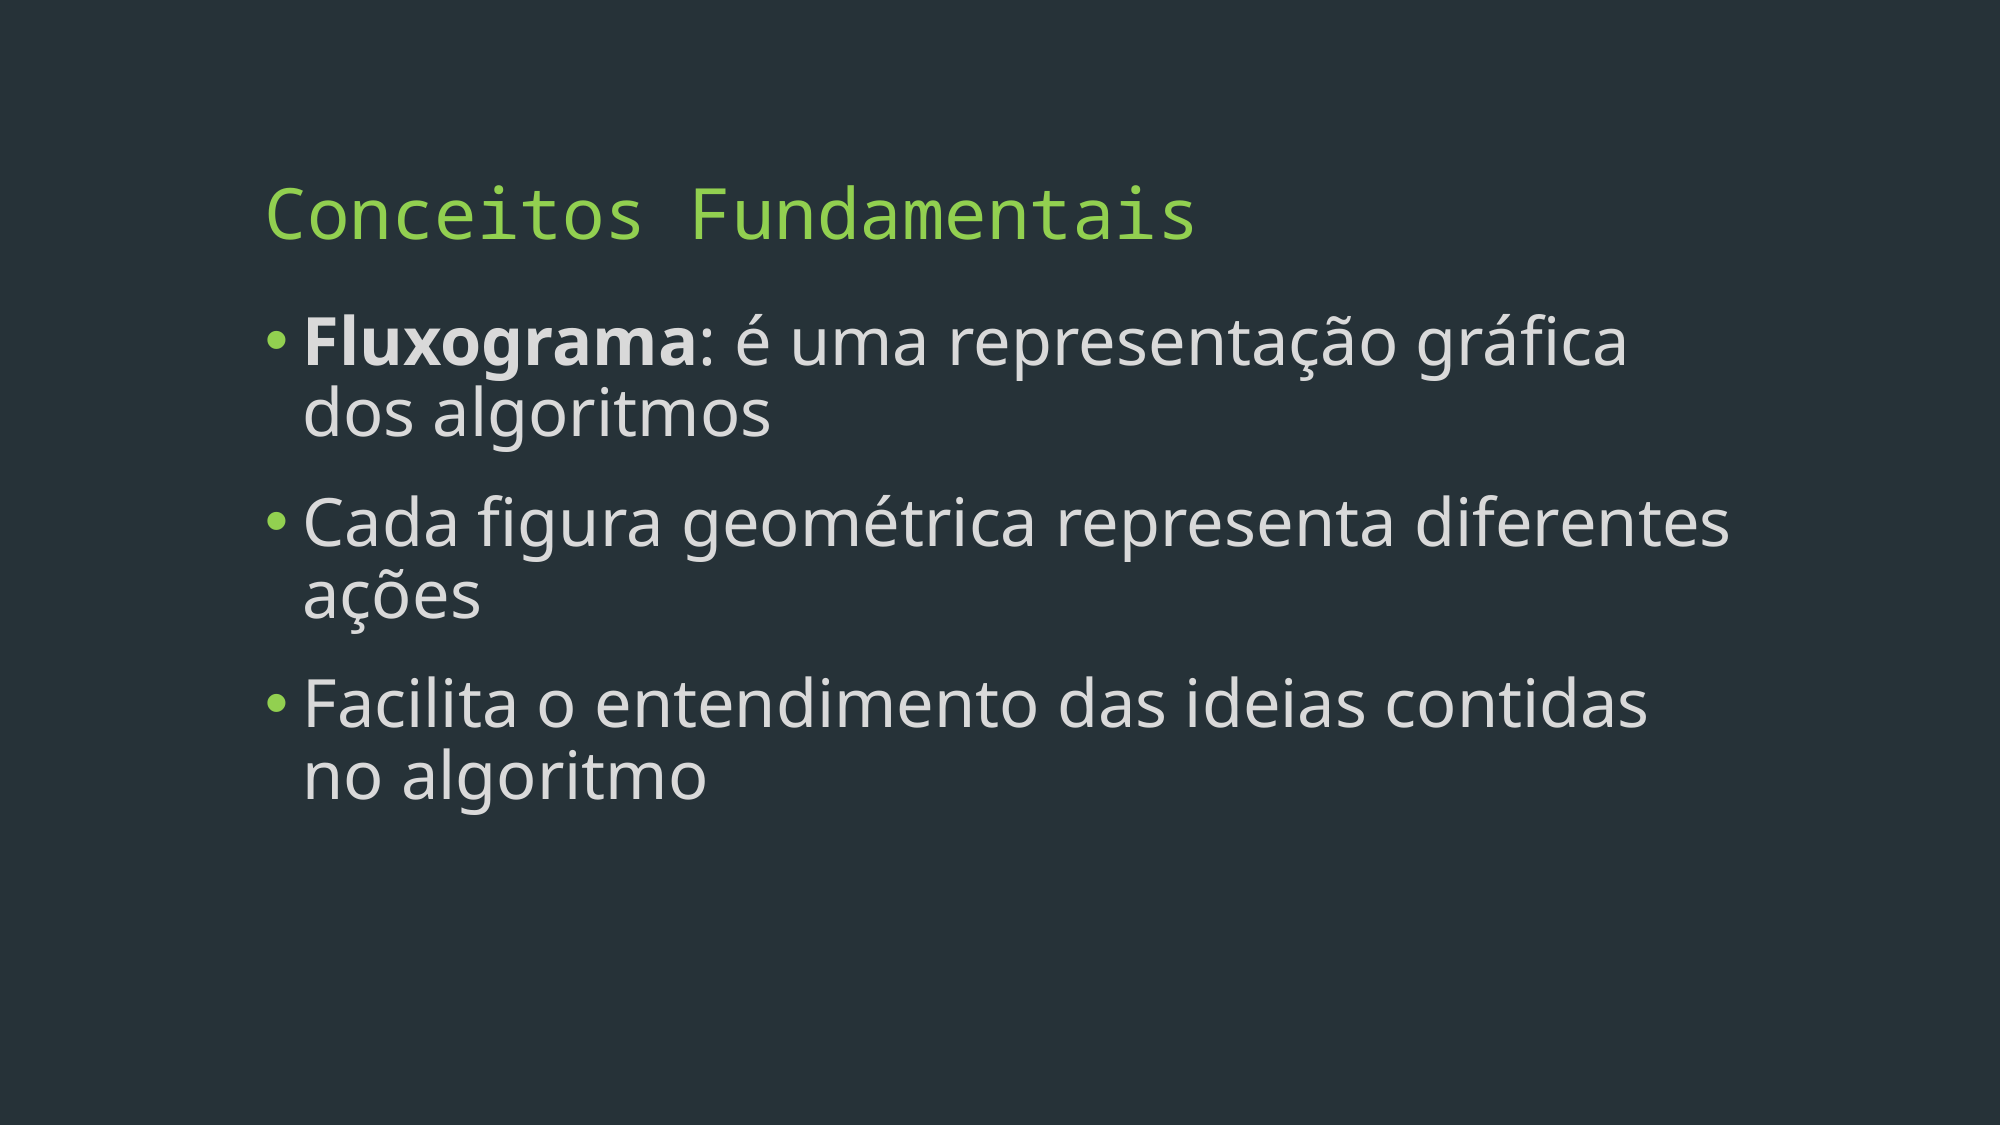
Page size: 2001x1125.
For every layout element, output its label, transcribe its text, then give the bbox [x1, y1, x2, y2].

title Conceitos Fundamentais [249, 75, 1750, 263]
list Fluxograma: é uma representação gráfica dos algoritmos Cada figura geométrica representa diferentes ações Facilita o entendimento das ideias contidas no algoritmo [249, 299, 1750, 1000]
